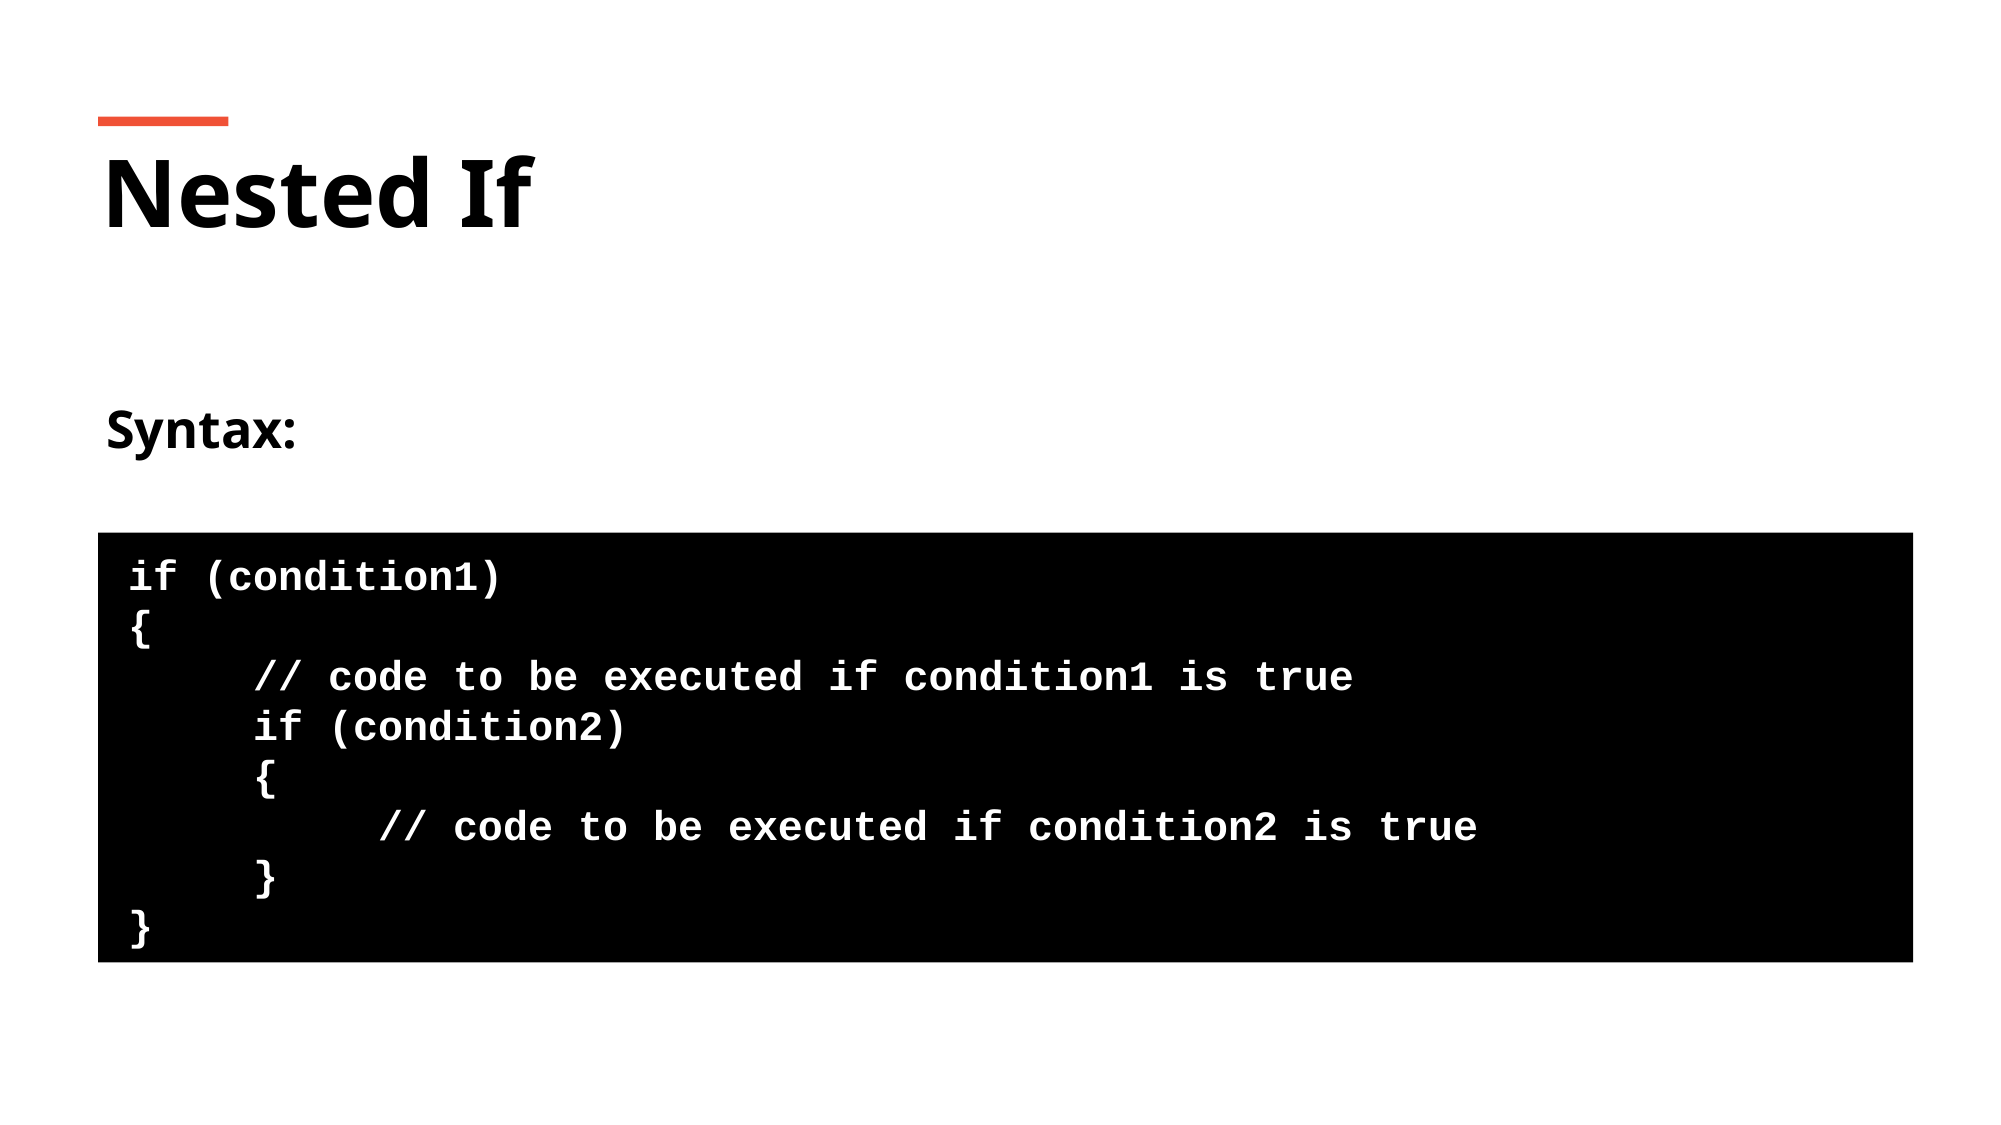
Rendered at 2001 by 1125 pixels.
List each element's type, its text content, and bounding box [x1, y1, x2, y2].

text_box Syntax: [91, 264, 1914, 467]
text_box Nested If [86, 126, 1914, 254]
text_box [96, 115, 231, 128]
text_box if (condition1) { // code to be executed if condition1 is true if (condition2) { // code to be executed if condition2 is true } } [96, 530, 1915, 965]
